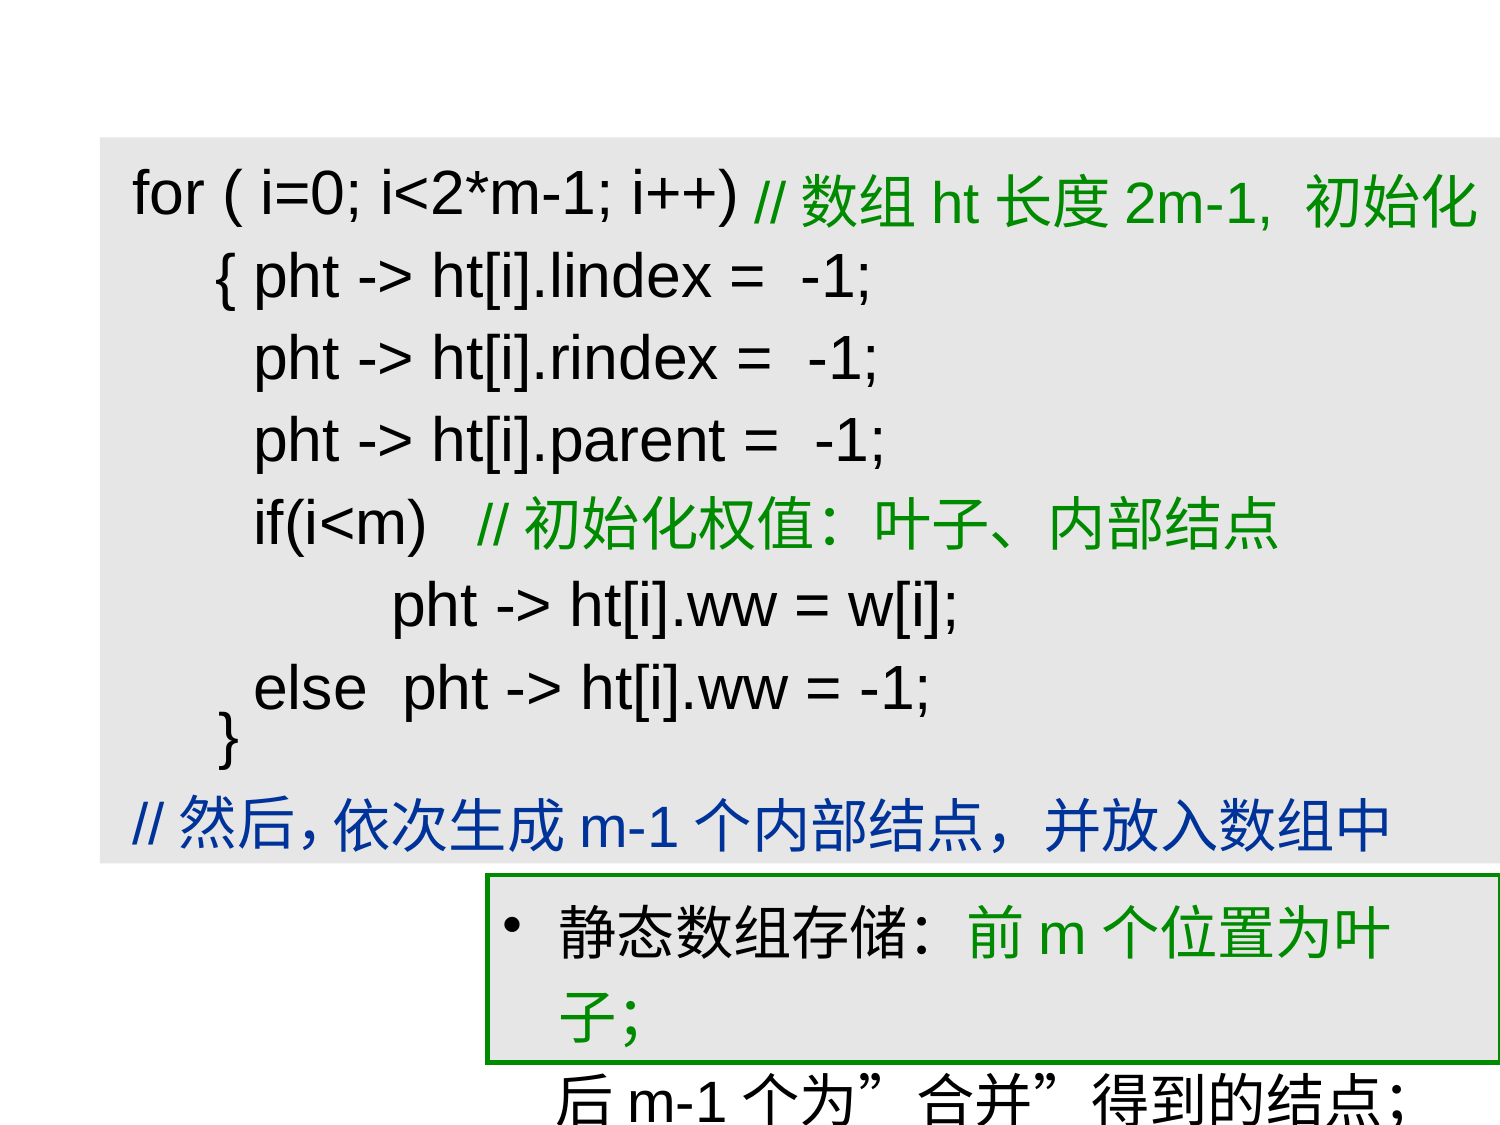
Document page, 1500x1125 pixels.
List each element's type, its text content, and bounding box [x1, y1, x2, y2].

text_box for ( i=0; i<2*m-1; i++) pht -> ht[i].lindex = -1; pht -> ht[i].rindex = -1; pht -> ht[i].parent = -1; if(i<m) pht -> ht[i].ww = w[i]; else pht -> ht[i].ww = -1; } //然后， [99, 137, 1500, 864]
text_box //数组ht长度2m-1, 初始化 [739, 140, 1494, 243]
text_box 静态数组存储：前m个位置为叶子； 后m-1个为”合并”得到的结点； [487, 875, 1500, 1063]
text_box //初始化权值：叶子、内部结点 [462, 462, 1475, 565]
text_box { [200, 209, 251, 318]
text_box 依次生成m-1个内部结点，并放入数组中 [300, 774, 1475, 867]
